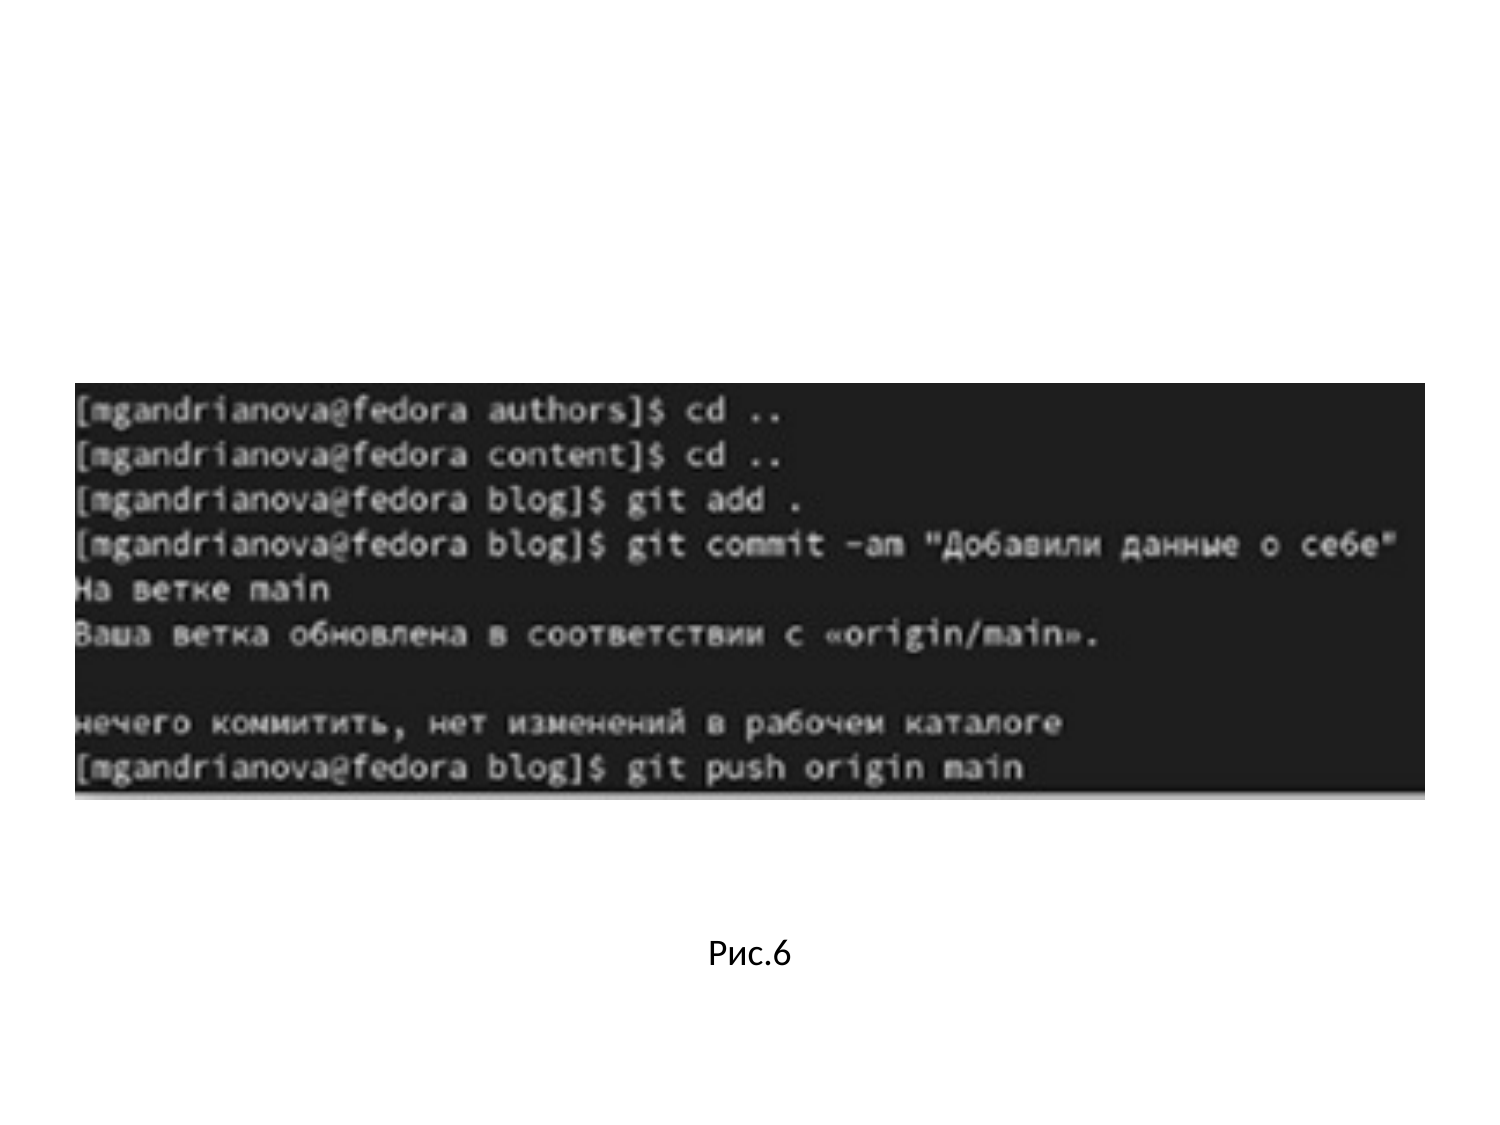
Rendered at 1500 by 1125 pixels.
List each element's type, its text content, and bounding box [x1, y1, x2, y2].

text_box Рис.6 [75, 920, 1425, 1004]
picture [74, 383, 1426, 801]
